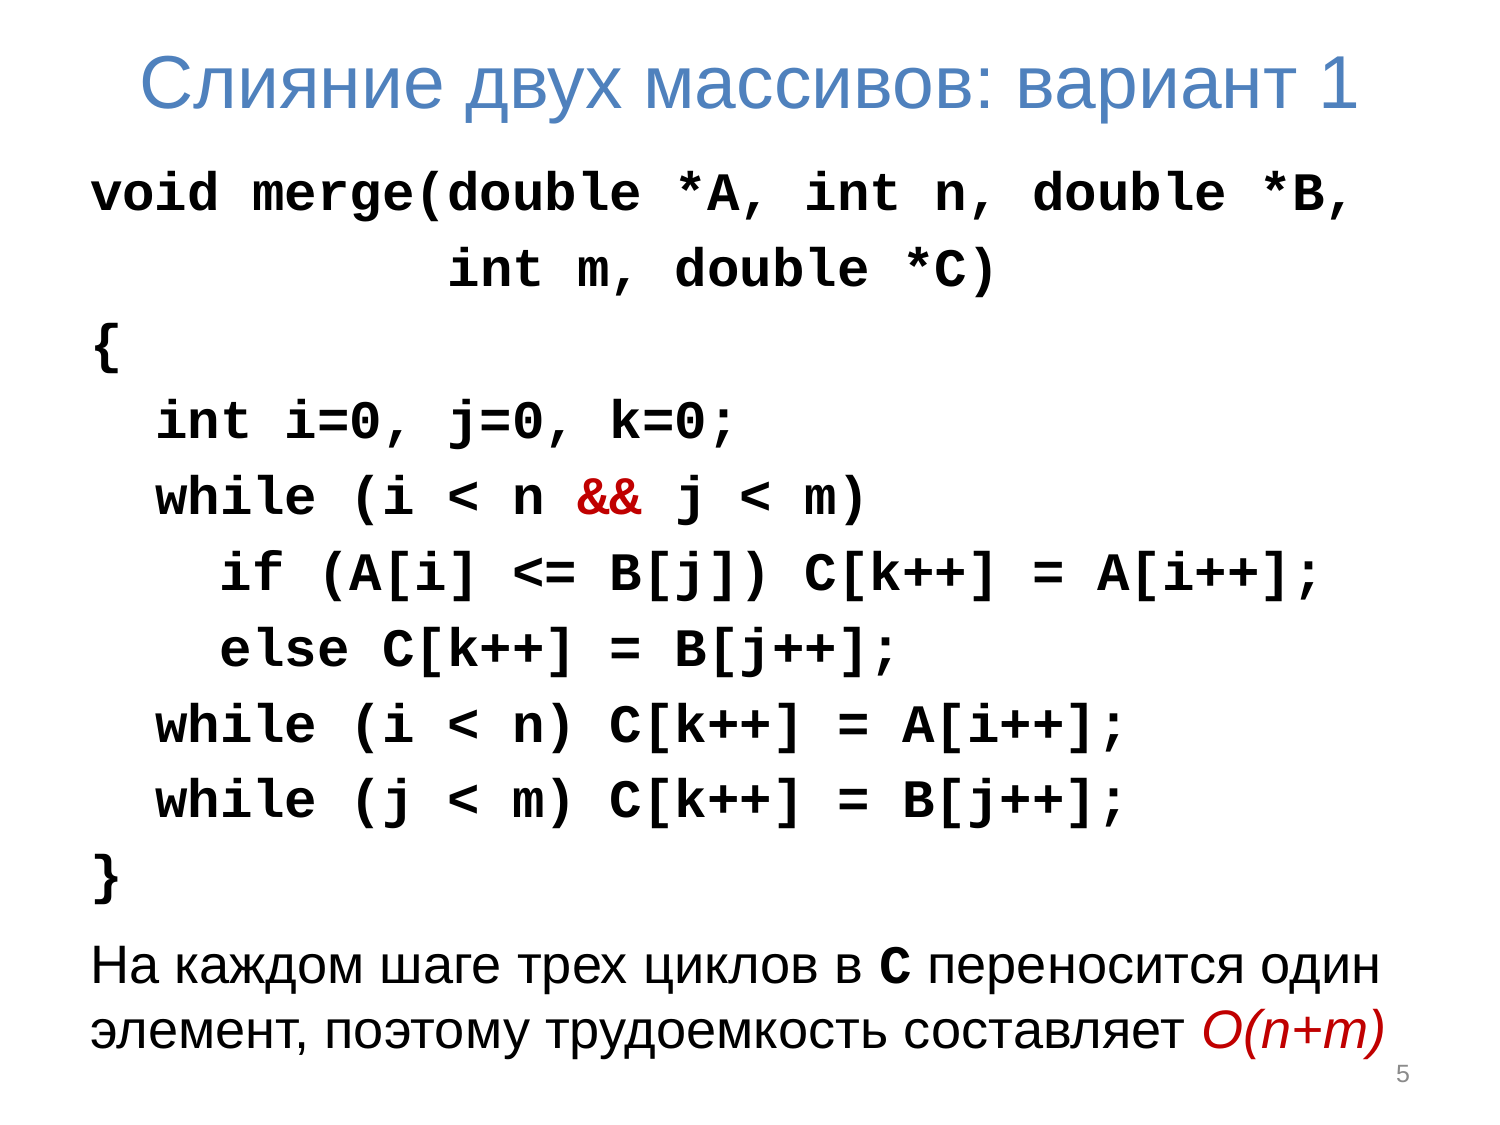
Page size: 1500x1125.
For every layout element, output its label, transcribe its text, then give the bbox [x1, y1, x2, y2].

slide_number 5 [1074, 1042, 1425, 1103]
list void merge(double *A, int n, double *B, int m, double *C) { int i=0, j=0, k=0; while (i < n && j < m) if (A[i] <= B[j]) C[k++] = A[i++]; else C[k++] = B[j++]; while (i < n) C[k++] = A[i++]; while (j < m) C[k++] = B[j++]; } На каждом шаге трех циклов в C переносится один элемент, поэтому трудоемкость составляет O(n+m) [75, 149, 1425, 1125]
title Слияние двух массивов: вариант 1 [17, 19, 1483, 138]
